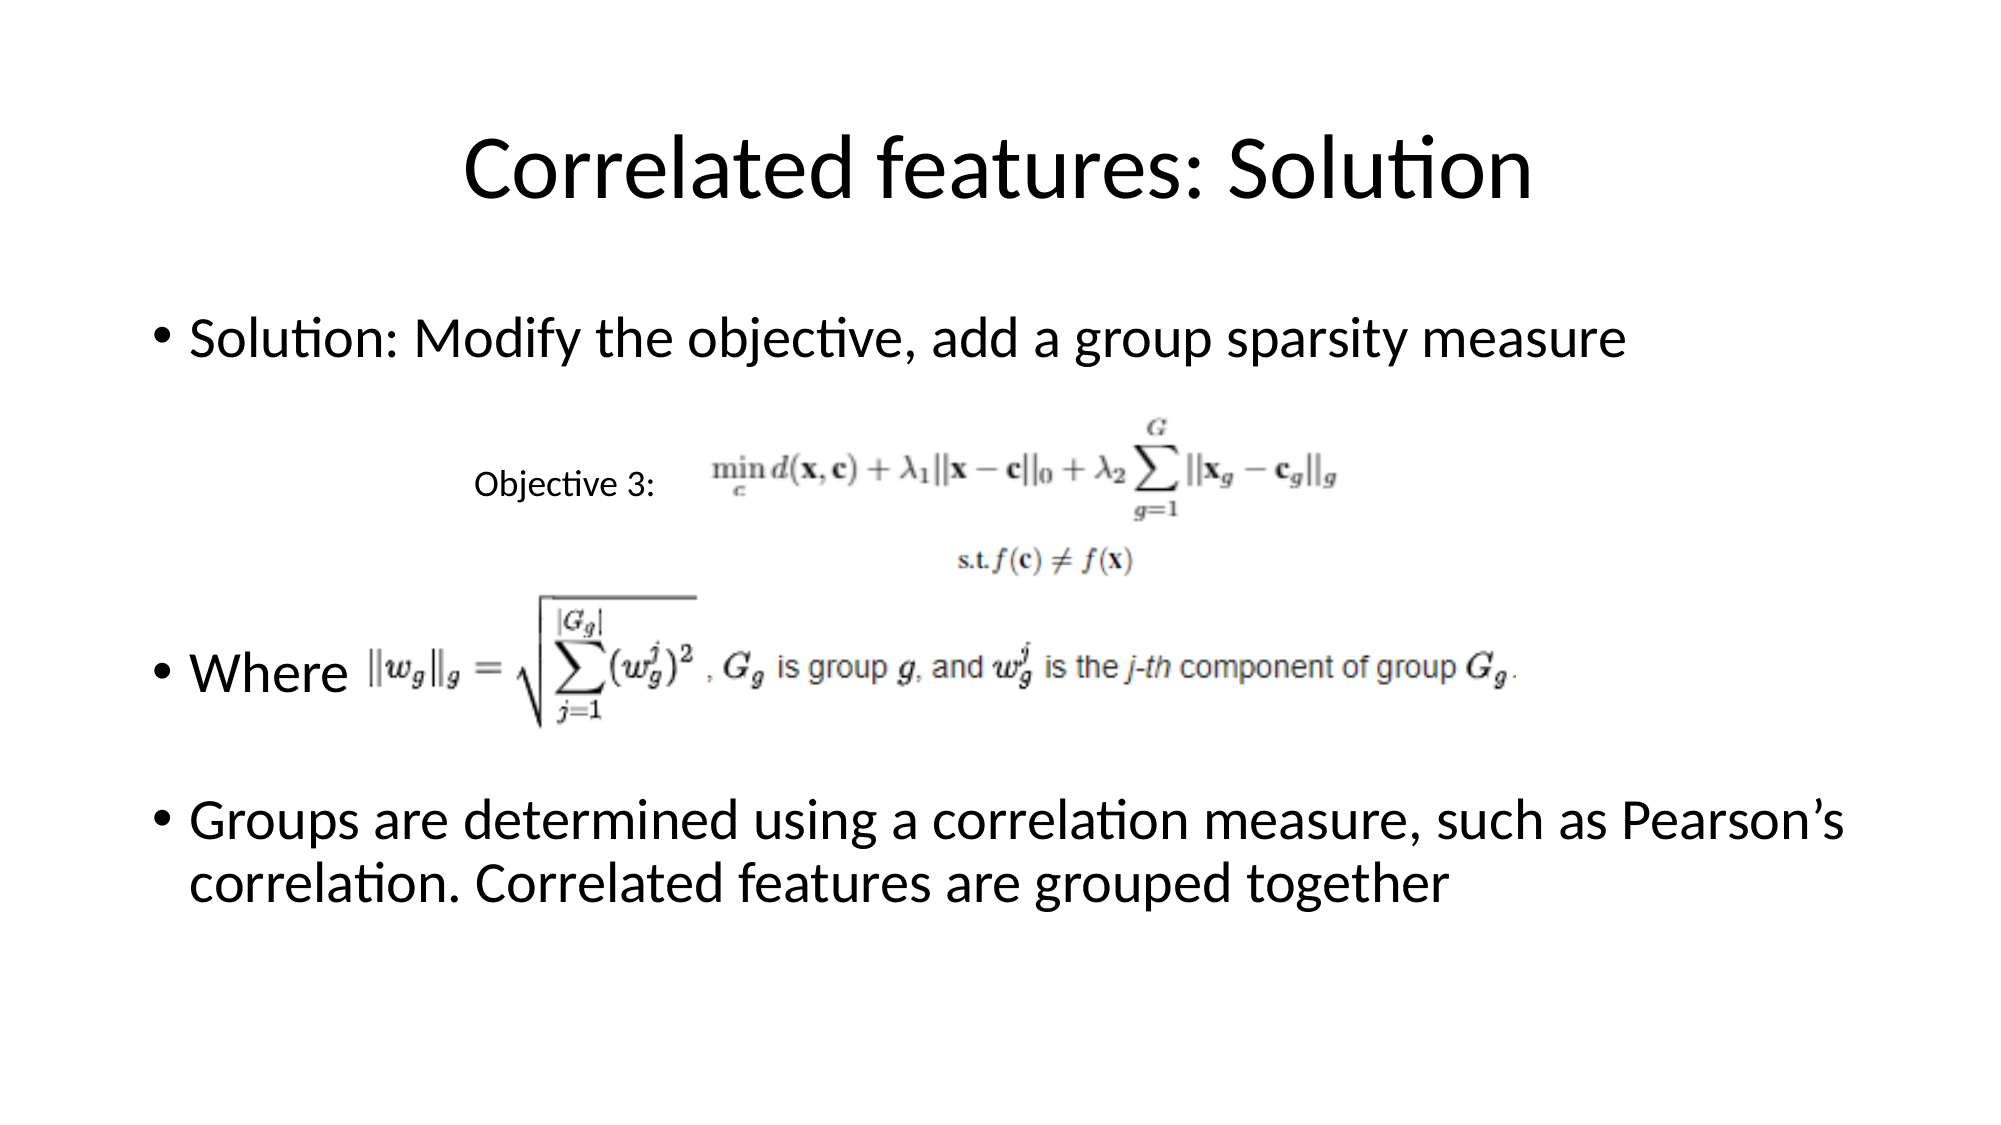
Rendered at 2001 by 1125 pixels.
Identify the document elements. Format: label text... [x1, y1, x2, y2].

list Solution: Modify the objective, add a group sparsity measure Where Groups are determined using a correlation measure, such as Pearson’s correlation. Correlated features are grouped together [137, 299, 1863, 1014]
picture [364, 535, 1516, 735]
picture [696, 408, 1359, 532]
title Correlated features: Solution [137, 59, 1863, 278]
text_box Objective 3: [459, 451, 691, 513]
